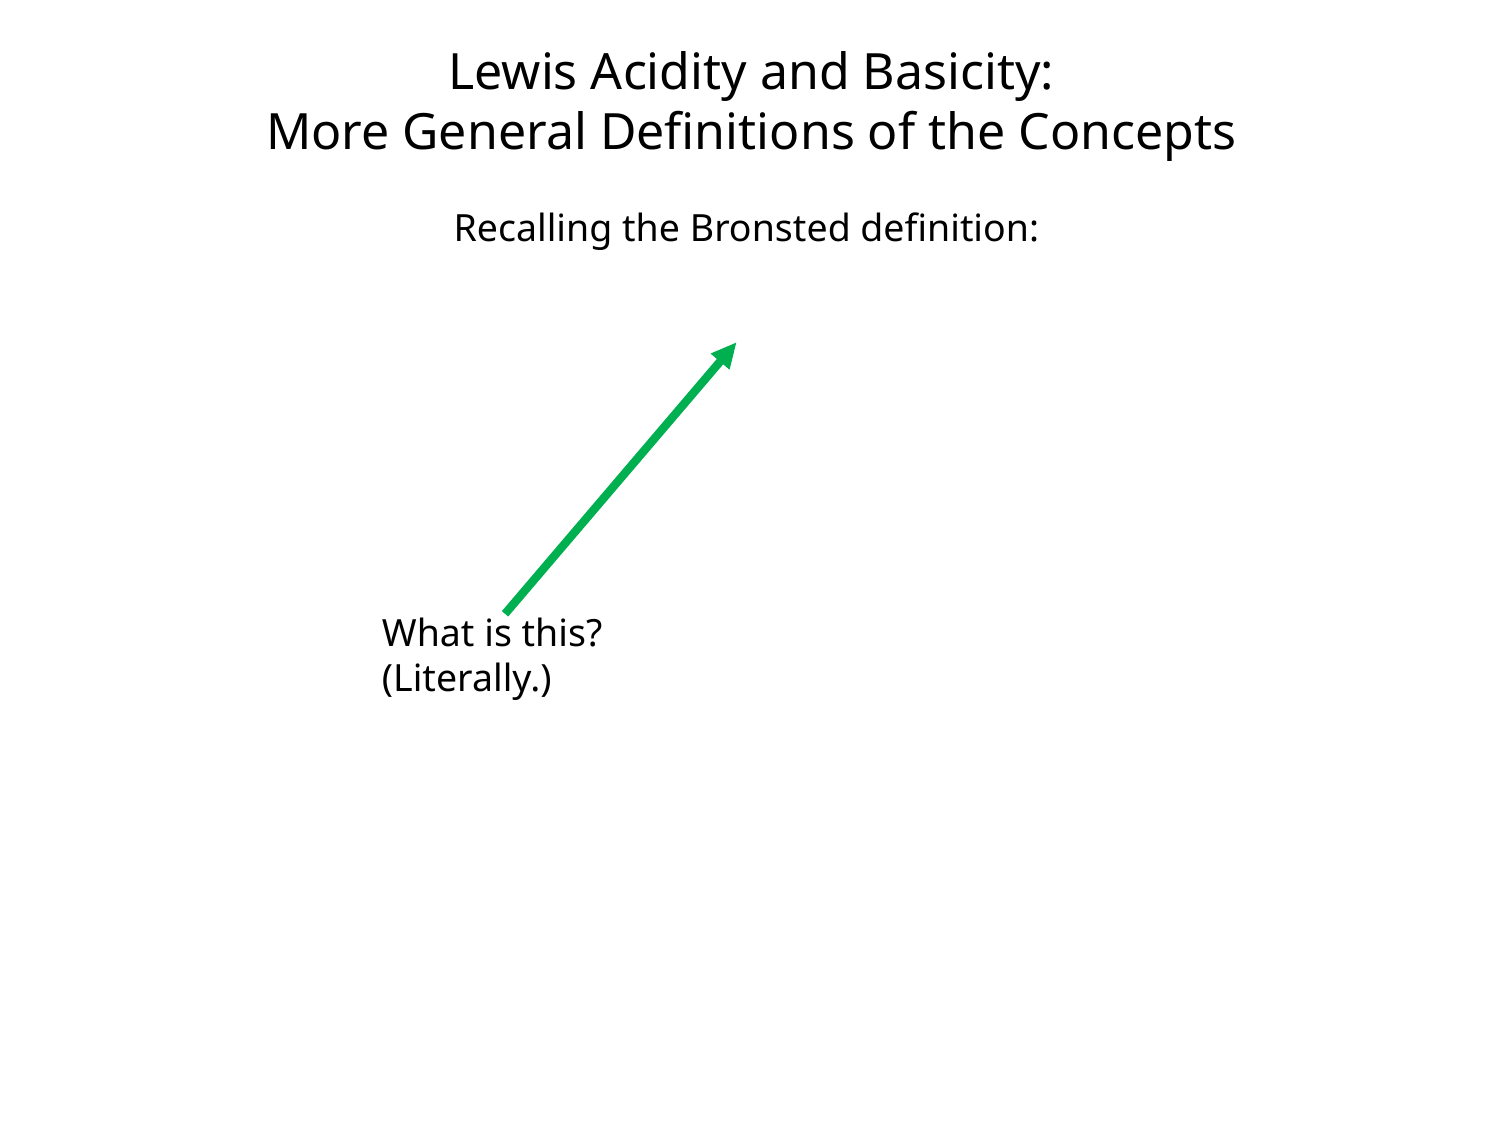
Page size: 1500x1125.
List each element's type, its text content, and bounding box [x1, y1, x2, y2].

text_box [505, 342, 737, 614]
text_box Lewis Acidity and Basicity: More General Definitions of the Concepts Recalling the Bronsted definition: What is this? (Literally.) [67, 31, 1436, 707]
